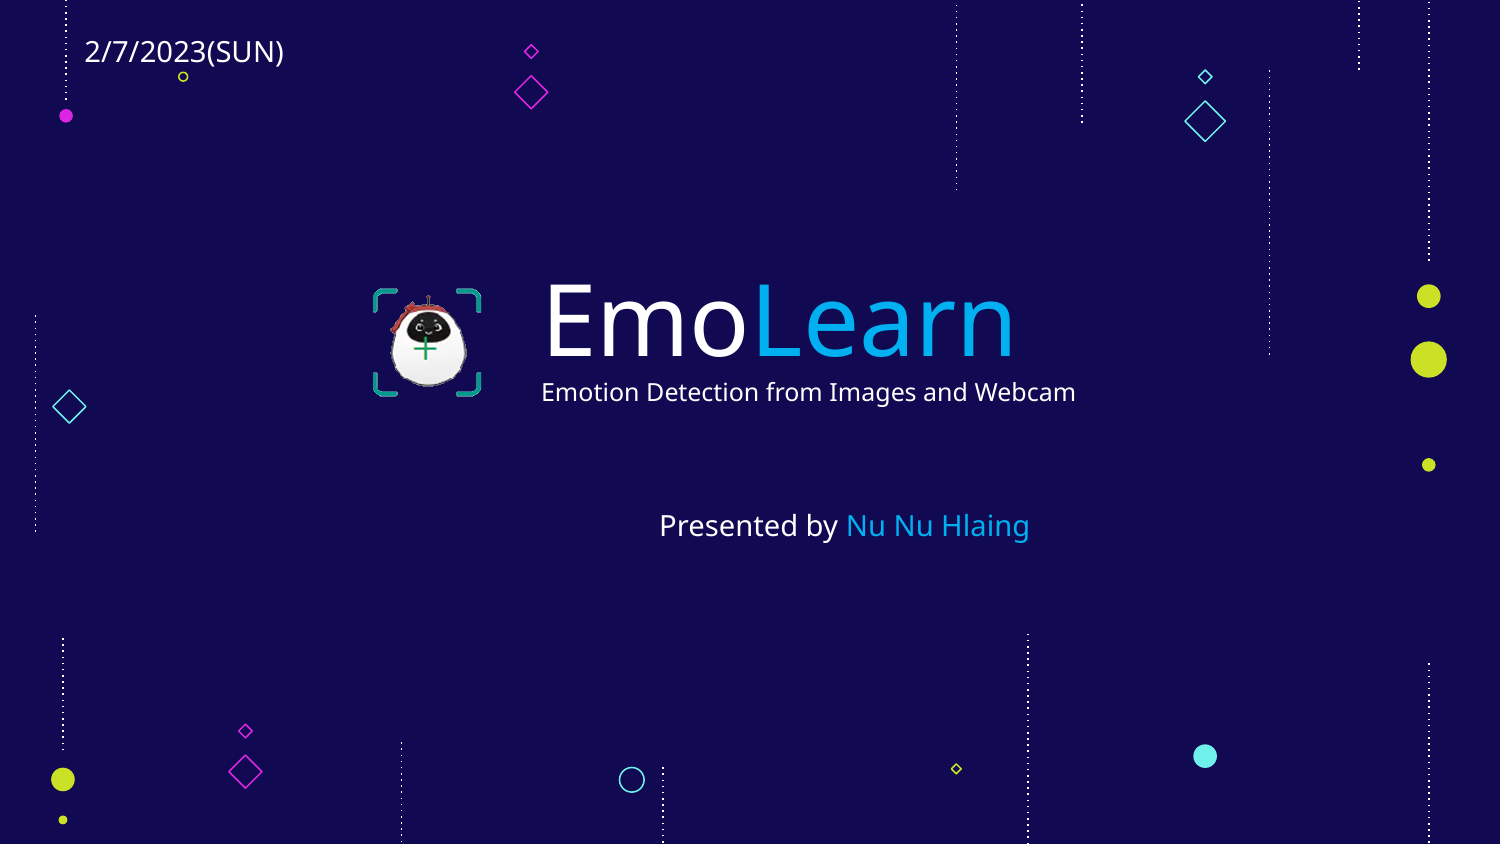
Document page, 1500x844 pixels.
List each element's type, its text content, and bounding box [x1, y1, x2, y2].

text_box 2/7/2023(SUN) [69, 18, 382, 85]
text_box [619, 767, 645, 793]
text_box Presented by Nu Nu Hlaing [644, 491, 1070, 559]
text_box [52, 390, 86, 424]
title EmoLearn Emotion Detection from Images and Webcam [526, 258, 1137, 422]
picture [345, 267, 510, 421]
